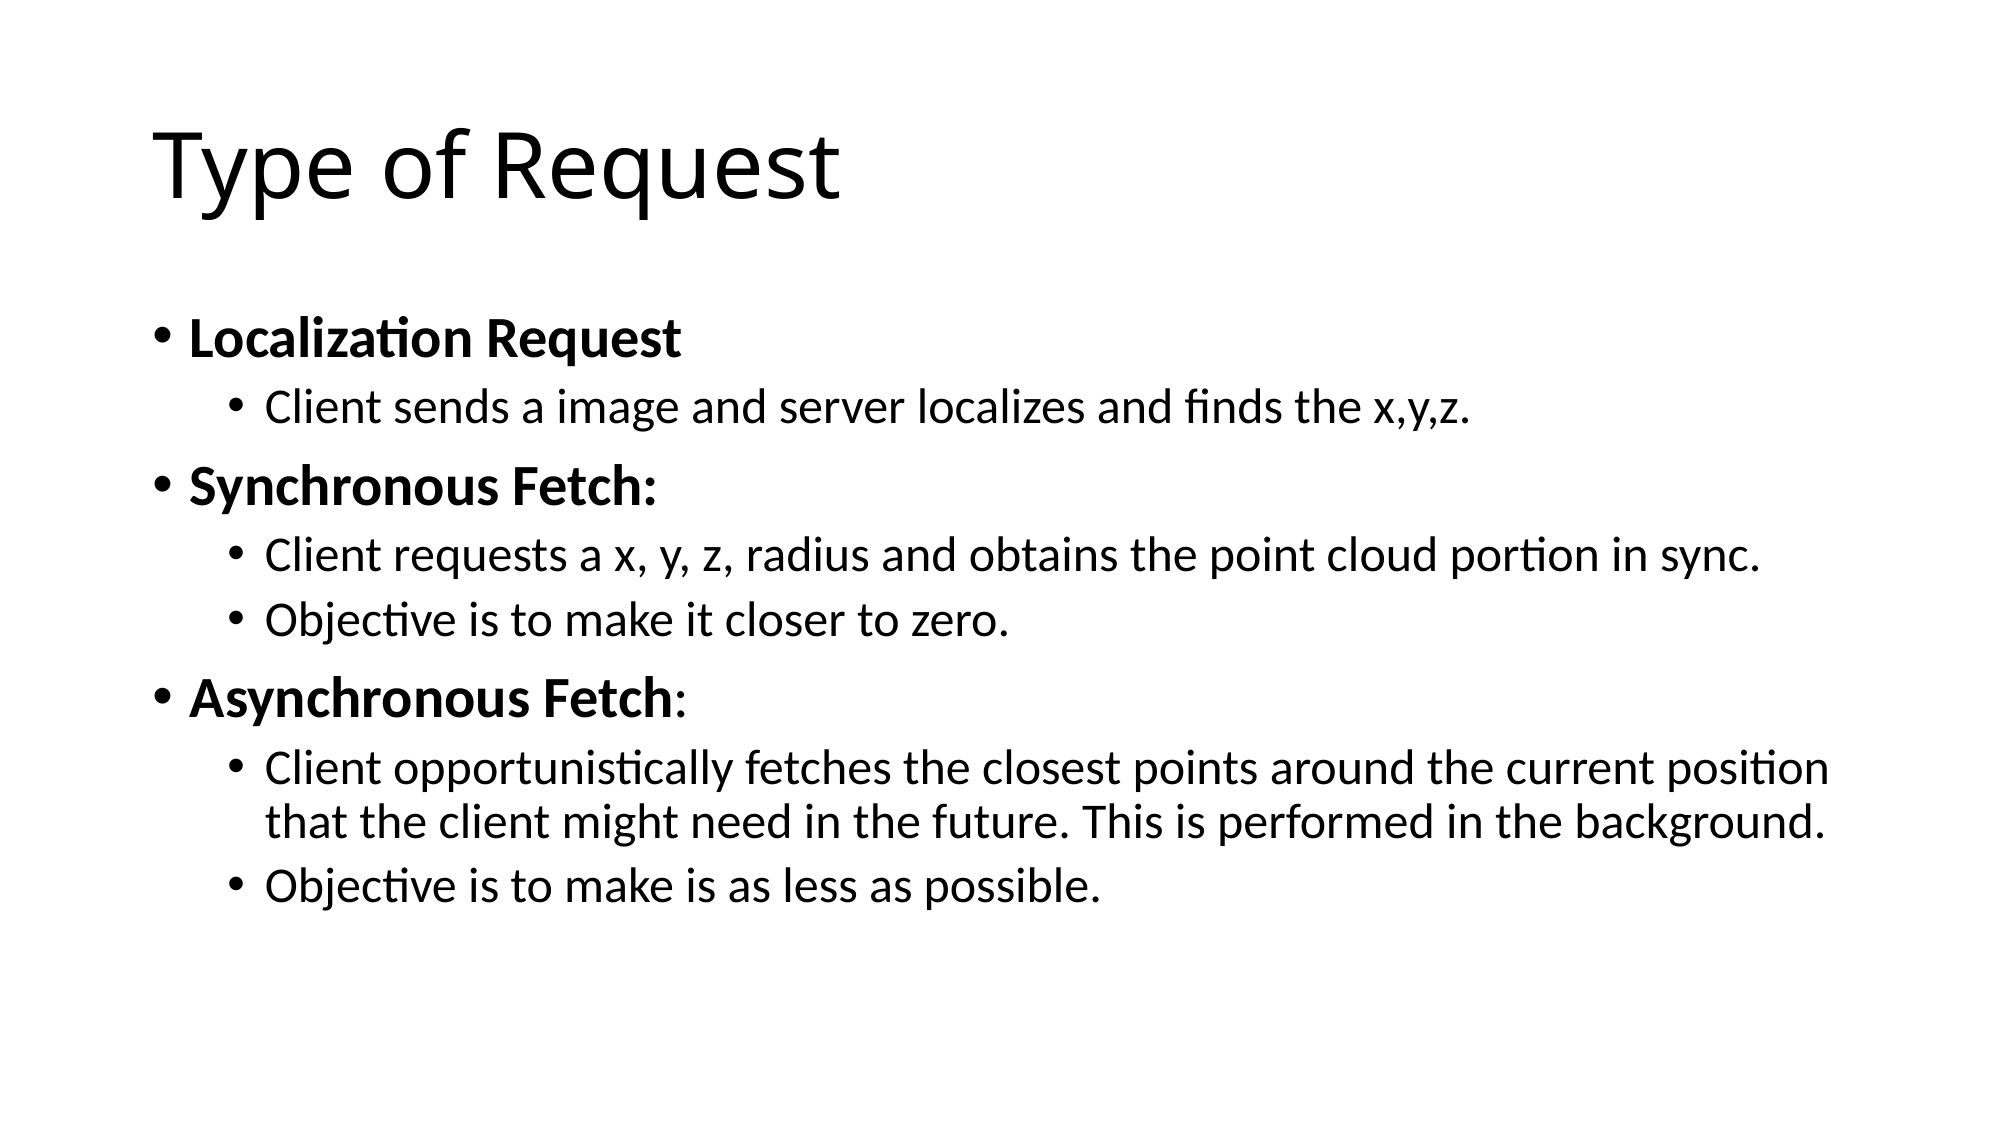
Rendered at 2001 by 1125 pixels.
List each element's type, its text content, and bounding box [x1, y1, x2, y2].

title Type of Request [137, 59, 1863, 278]
list Localization Request Client sends a image and server localizes and finds the x,y,z. Synchronous Fetch: Client requests a x, y, z, radius and obtains the point cloud portion in sync. Objective is to make it closer to zero. Asynchronous Fetch: Client opportunistically fetches the closest points around the current position that the client might need in the future. This is performed in the background. Objective is to make is as less as possible. [137, 299, 1863, 1014]
